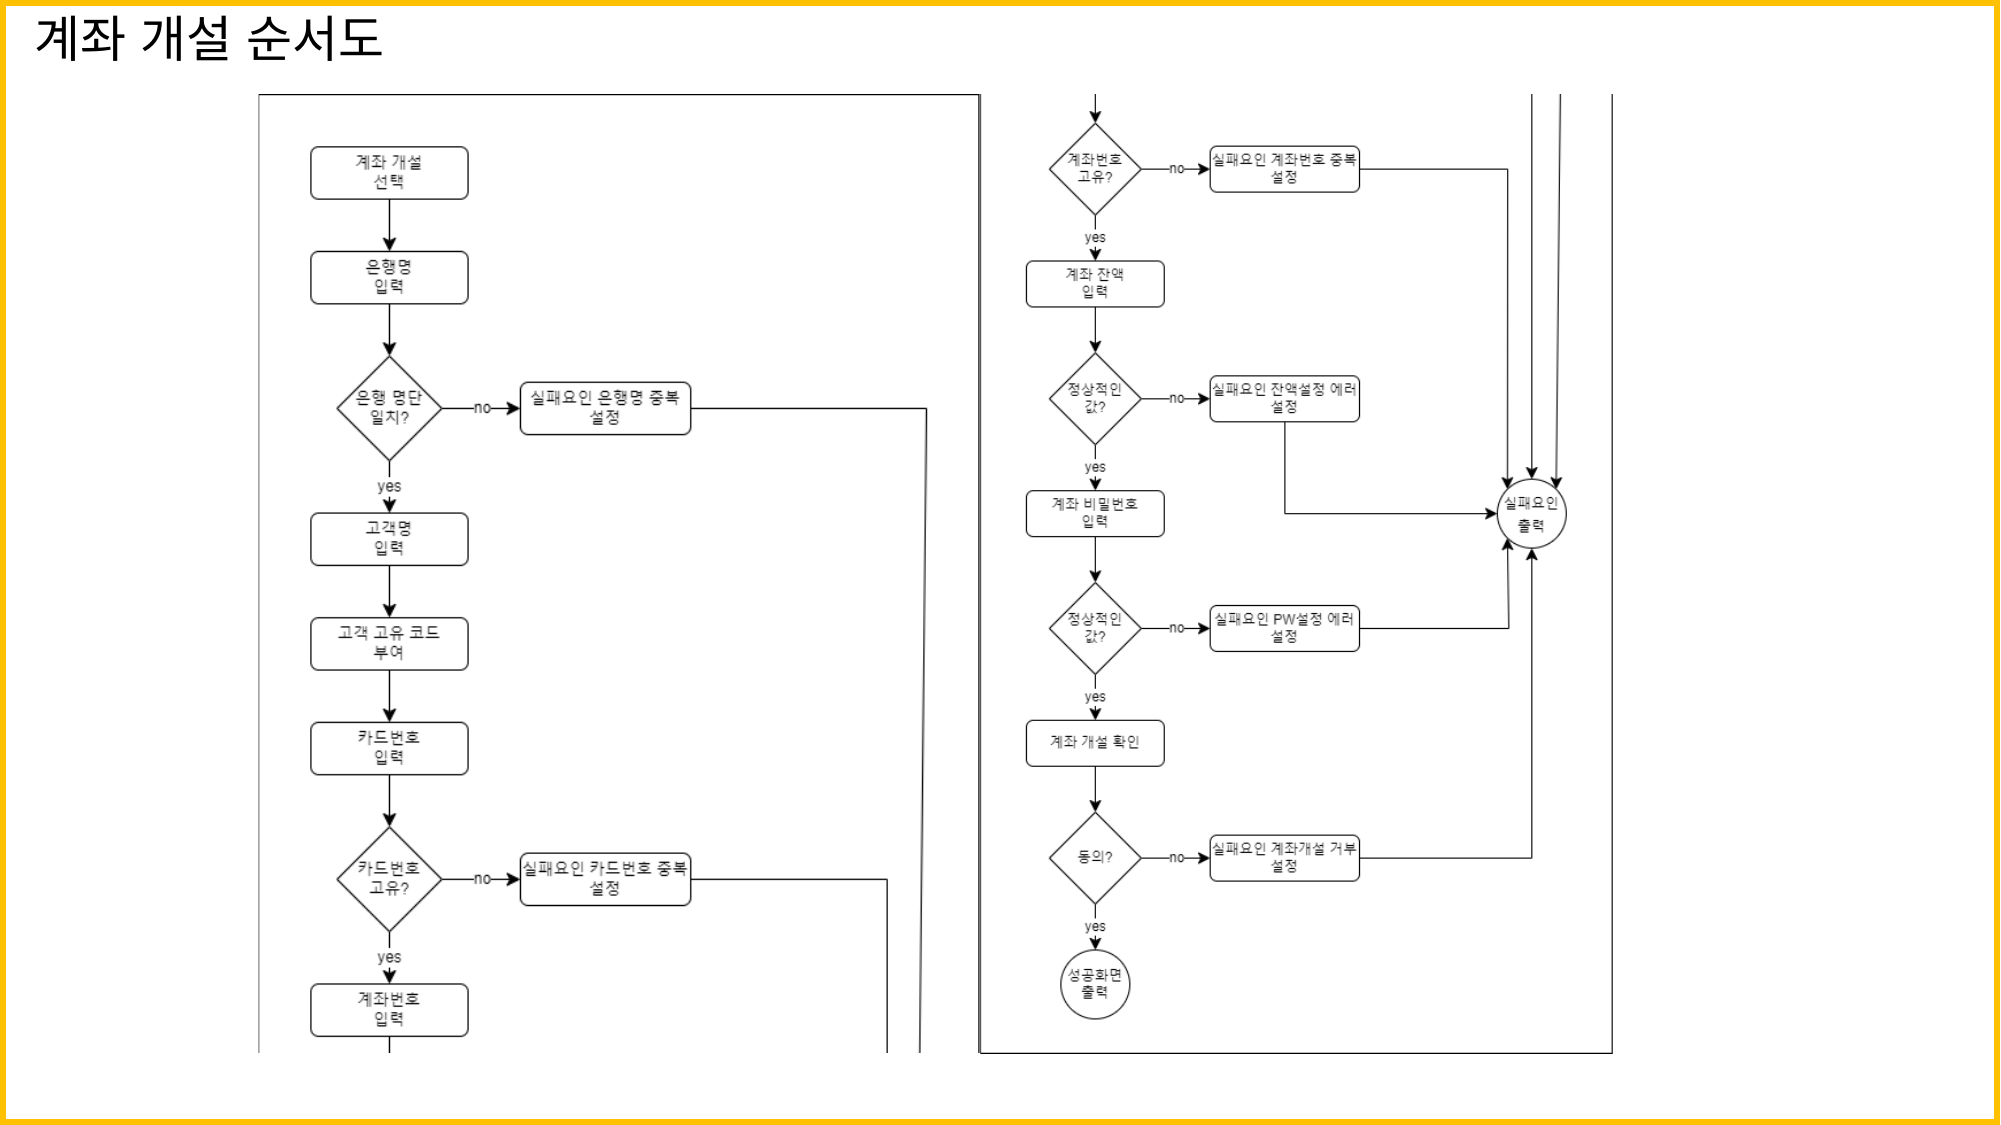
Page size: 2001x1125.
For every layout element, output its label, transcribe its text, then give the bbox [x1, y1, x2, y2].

picture [258, 93, 1615, 1054]
text_box 계좌 개설 순서도 [19, 0, 400, 75]
text_box [0, 0, 2000, 1125]
